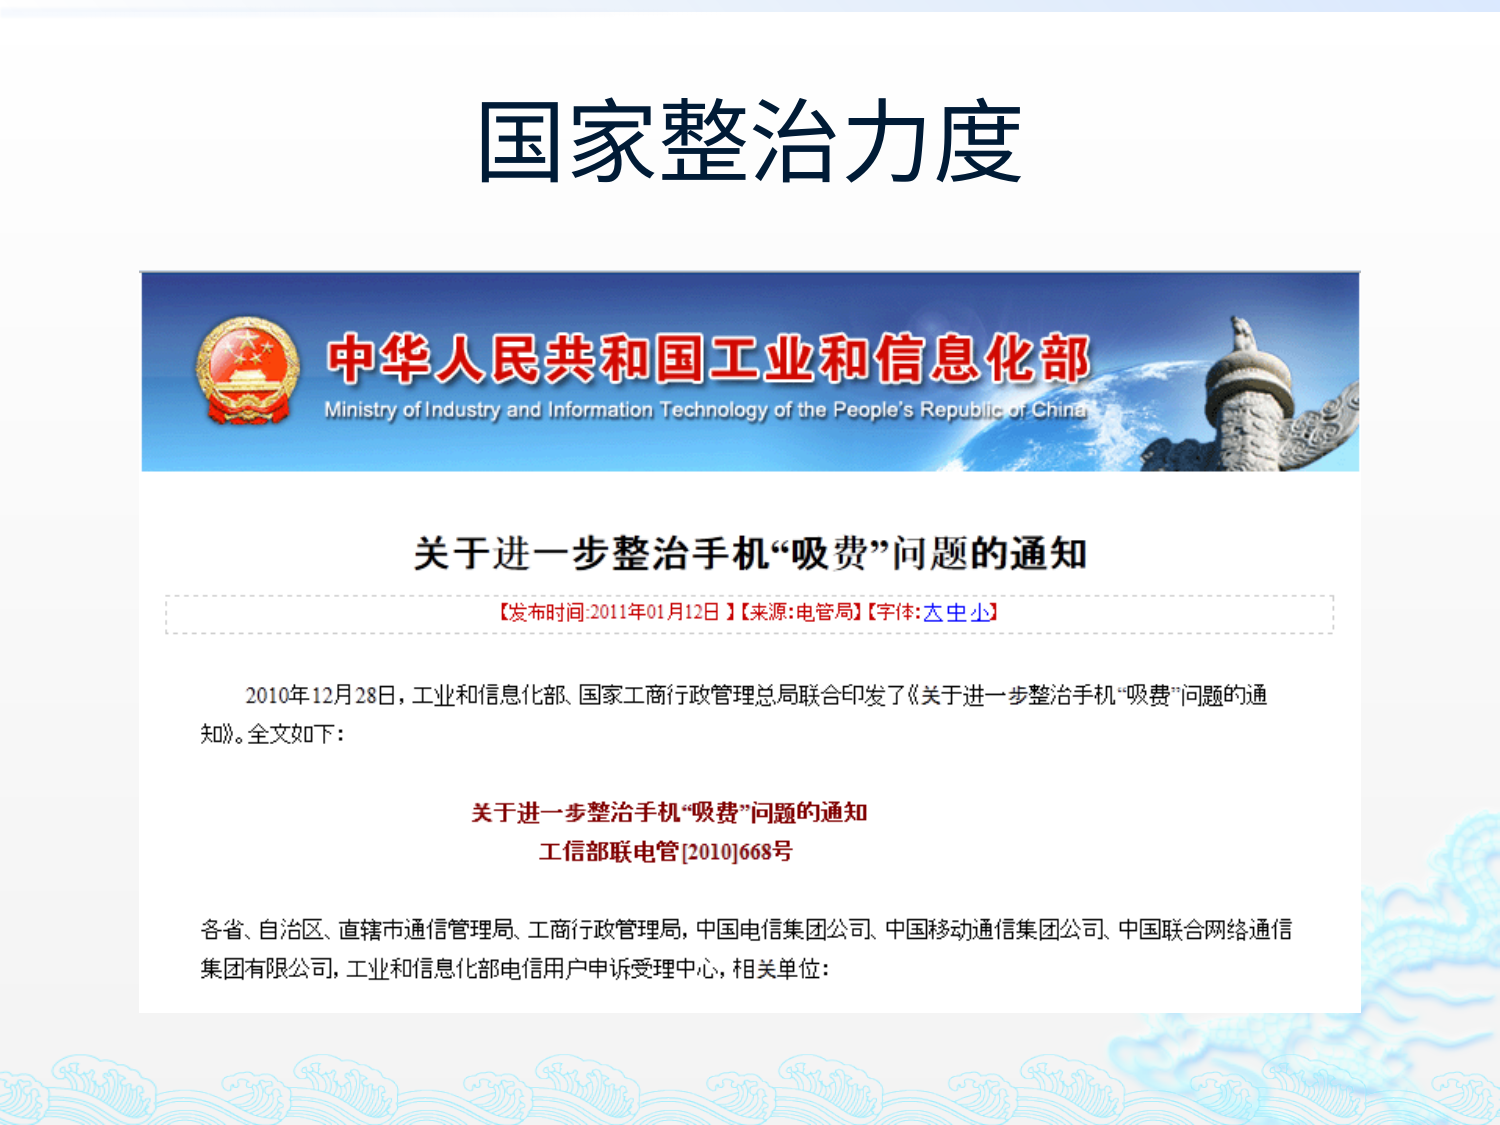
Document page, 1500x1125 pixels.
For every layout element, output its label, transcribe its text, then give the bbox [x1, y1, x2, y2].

title 国家整治力度 [75, 45, 1425, 233]
picture [139, 269, 1361, 1013]
